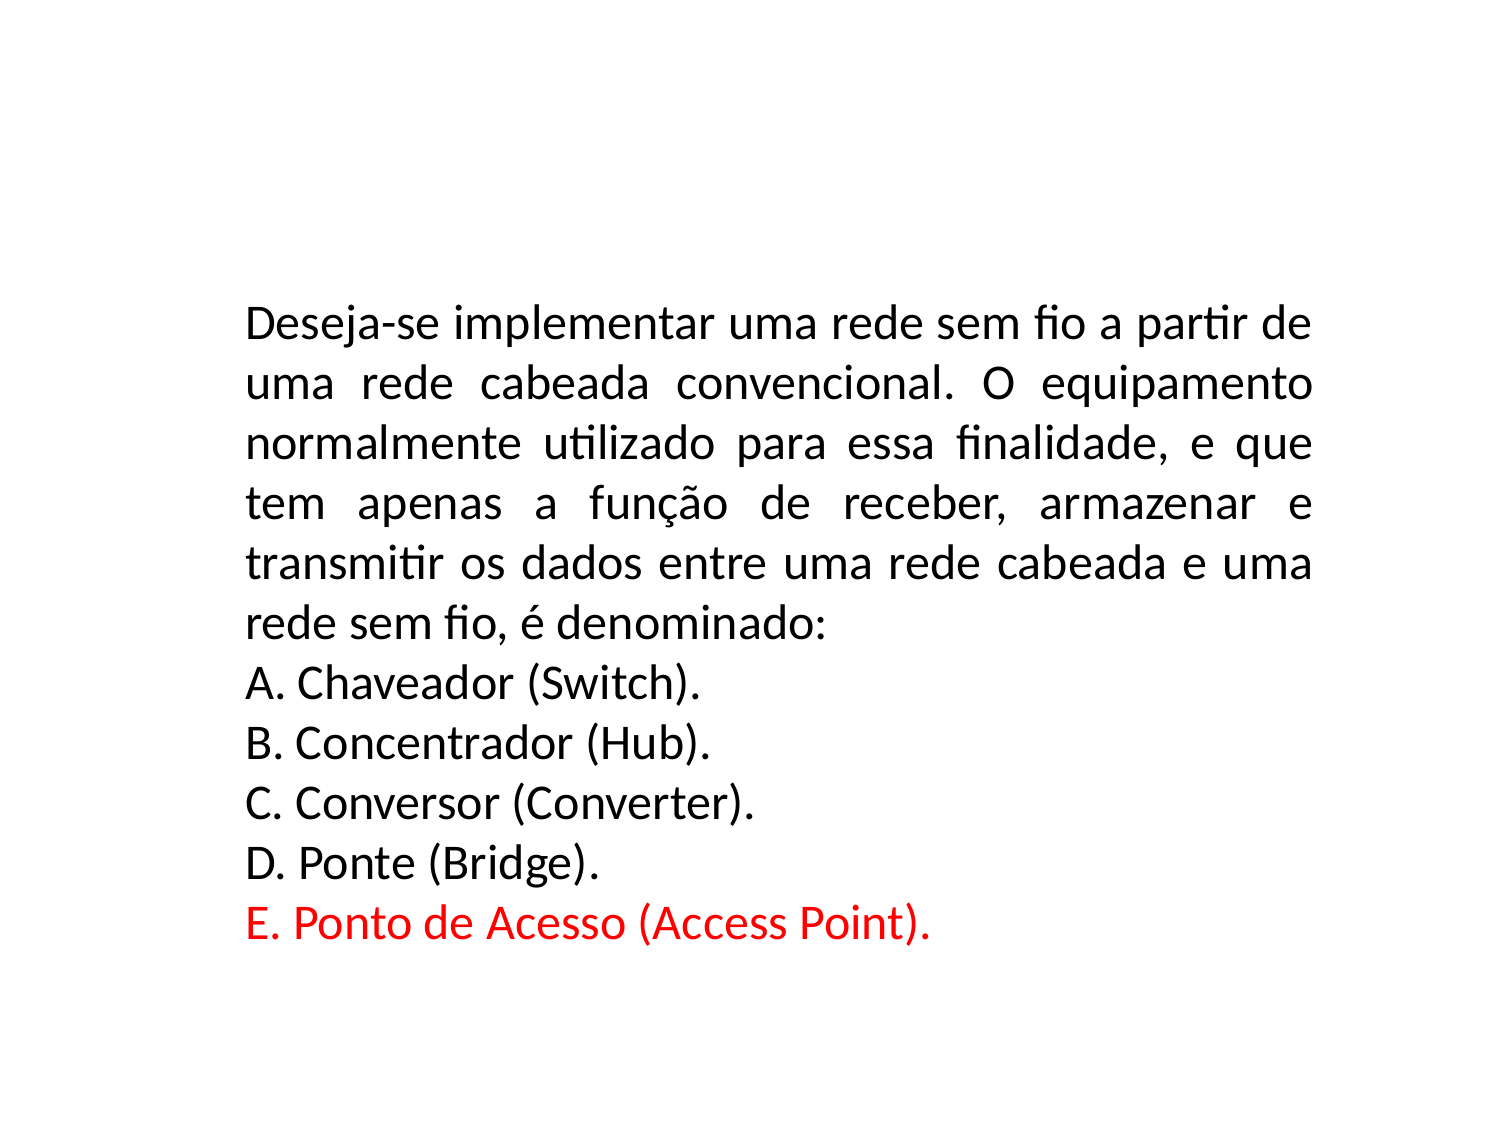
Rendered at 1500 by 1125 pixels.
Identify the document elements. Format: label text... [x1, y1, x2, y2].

text_box Deseja-se implementar uma rede sem fio a partir de uma rede cabeada convencional. O equipamento normalmente utilizado para essa finalidade, e que tem apenas a função de receber, armazenar e transmitir os dados entre uma rede cabeada e uma rede sem fio, é denominado: A. Chaveador (Switch). B. Concentrador (Hub). C. Conversor (Converter). D. Ponte (Bridge). E. Ponto de Acesso (Access Point). [230, 282, 1329, 957]
